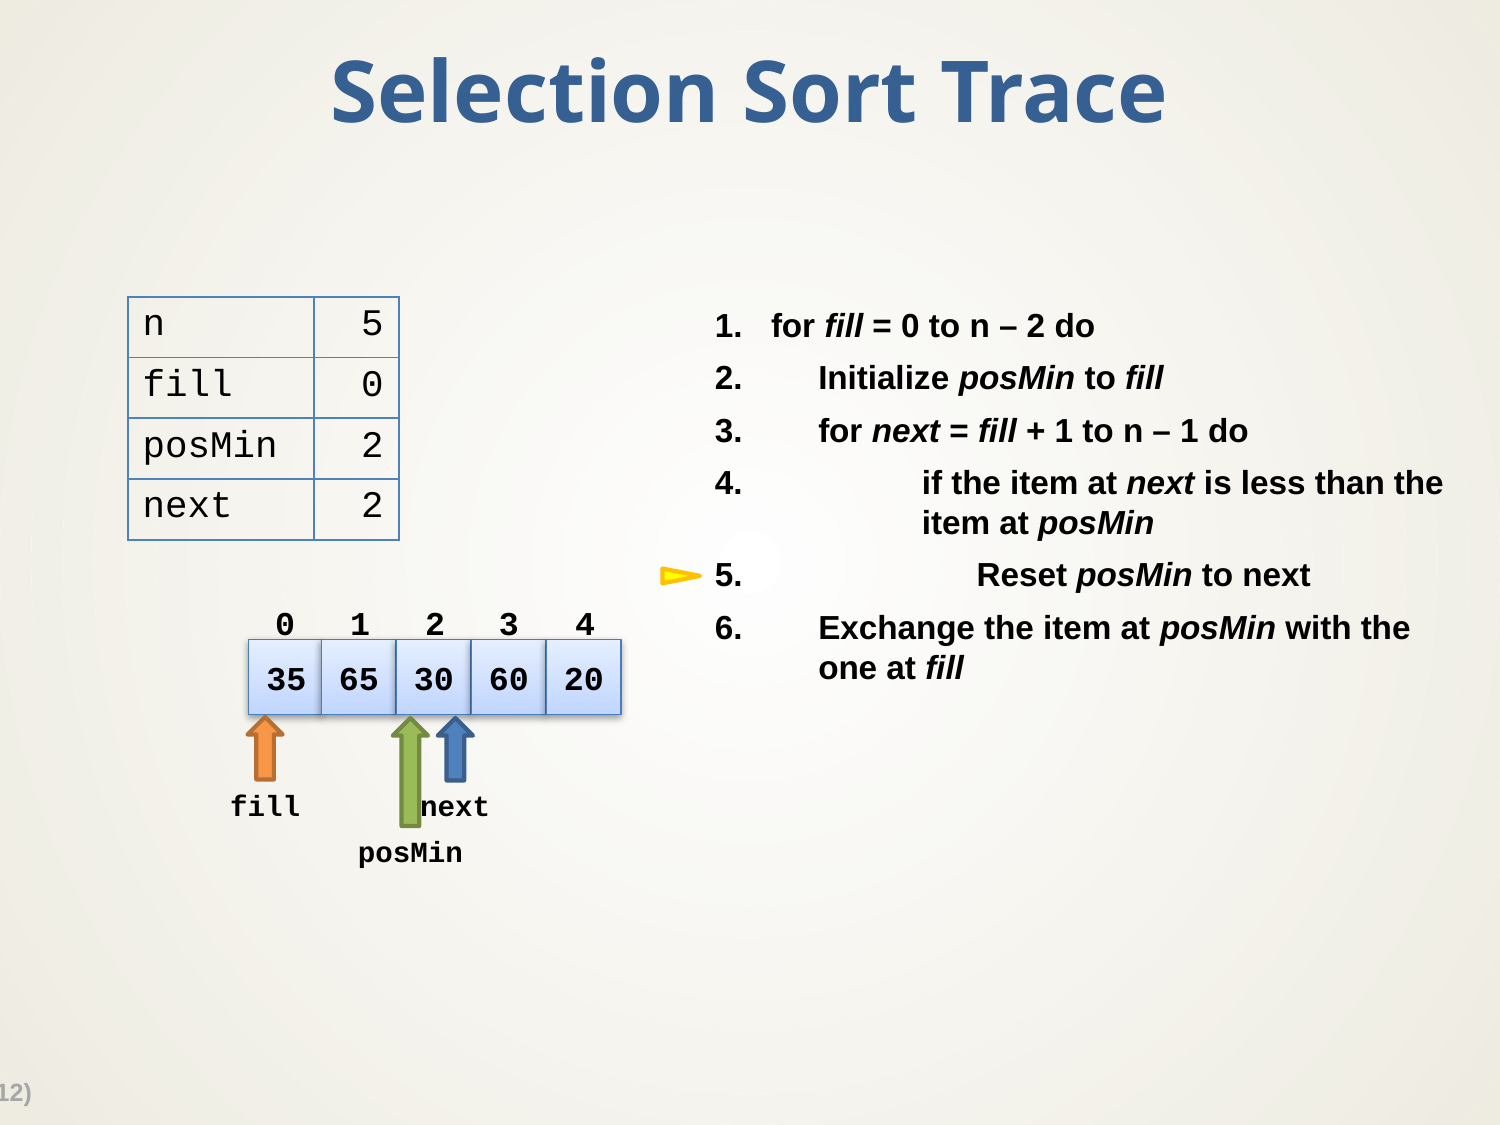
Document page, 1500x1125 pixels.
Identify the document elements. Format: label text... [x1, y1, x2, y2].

table_cell 2 [315, 480, 398, 539]
table_header n [129, 298, 313, 357]
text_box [329, 717, 491, 877]
table_cell fill [129, 358, 313, 417]
table_header 5 [315, 298, 398, 357]
text_box [660, 566, 703, 586]
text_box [374, 717, 536, 832]
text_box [184, 716, 330, 831]
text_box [248, 594, 622, 651]
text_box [248, 657, 622, 715]
table_cell 2 [315, 419, 398, 478]
table_cell 0 [315, 358, 398, 417]
text_box for fill = 0 to n – 2 do Initialize posMin to fill for next = fill + 1 to n – 1 do if the item at next is less than the item at posMin Reset posMin to next Exchange the item at posMin with the one at fill [699, 296, 1475, 694]
title Selection Sort Trace [0, 24, 1500, 166]
table_cell posMin [129, 419, 313, 478]
table_cell next [129, 480, 313, 539]
